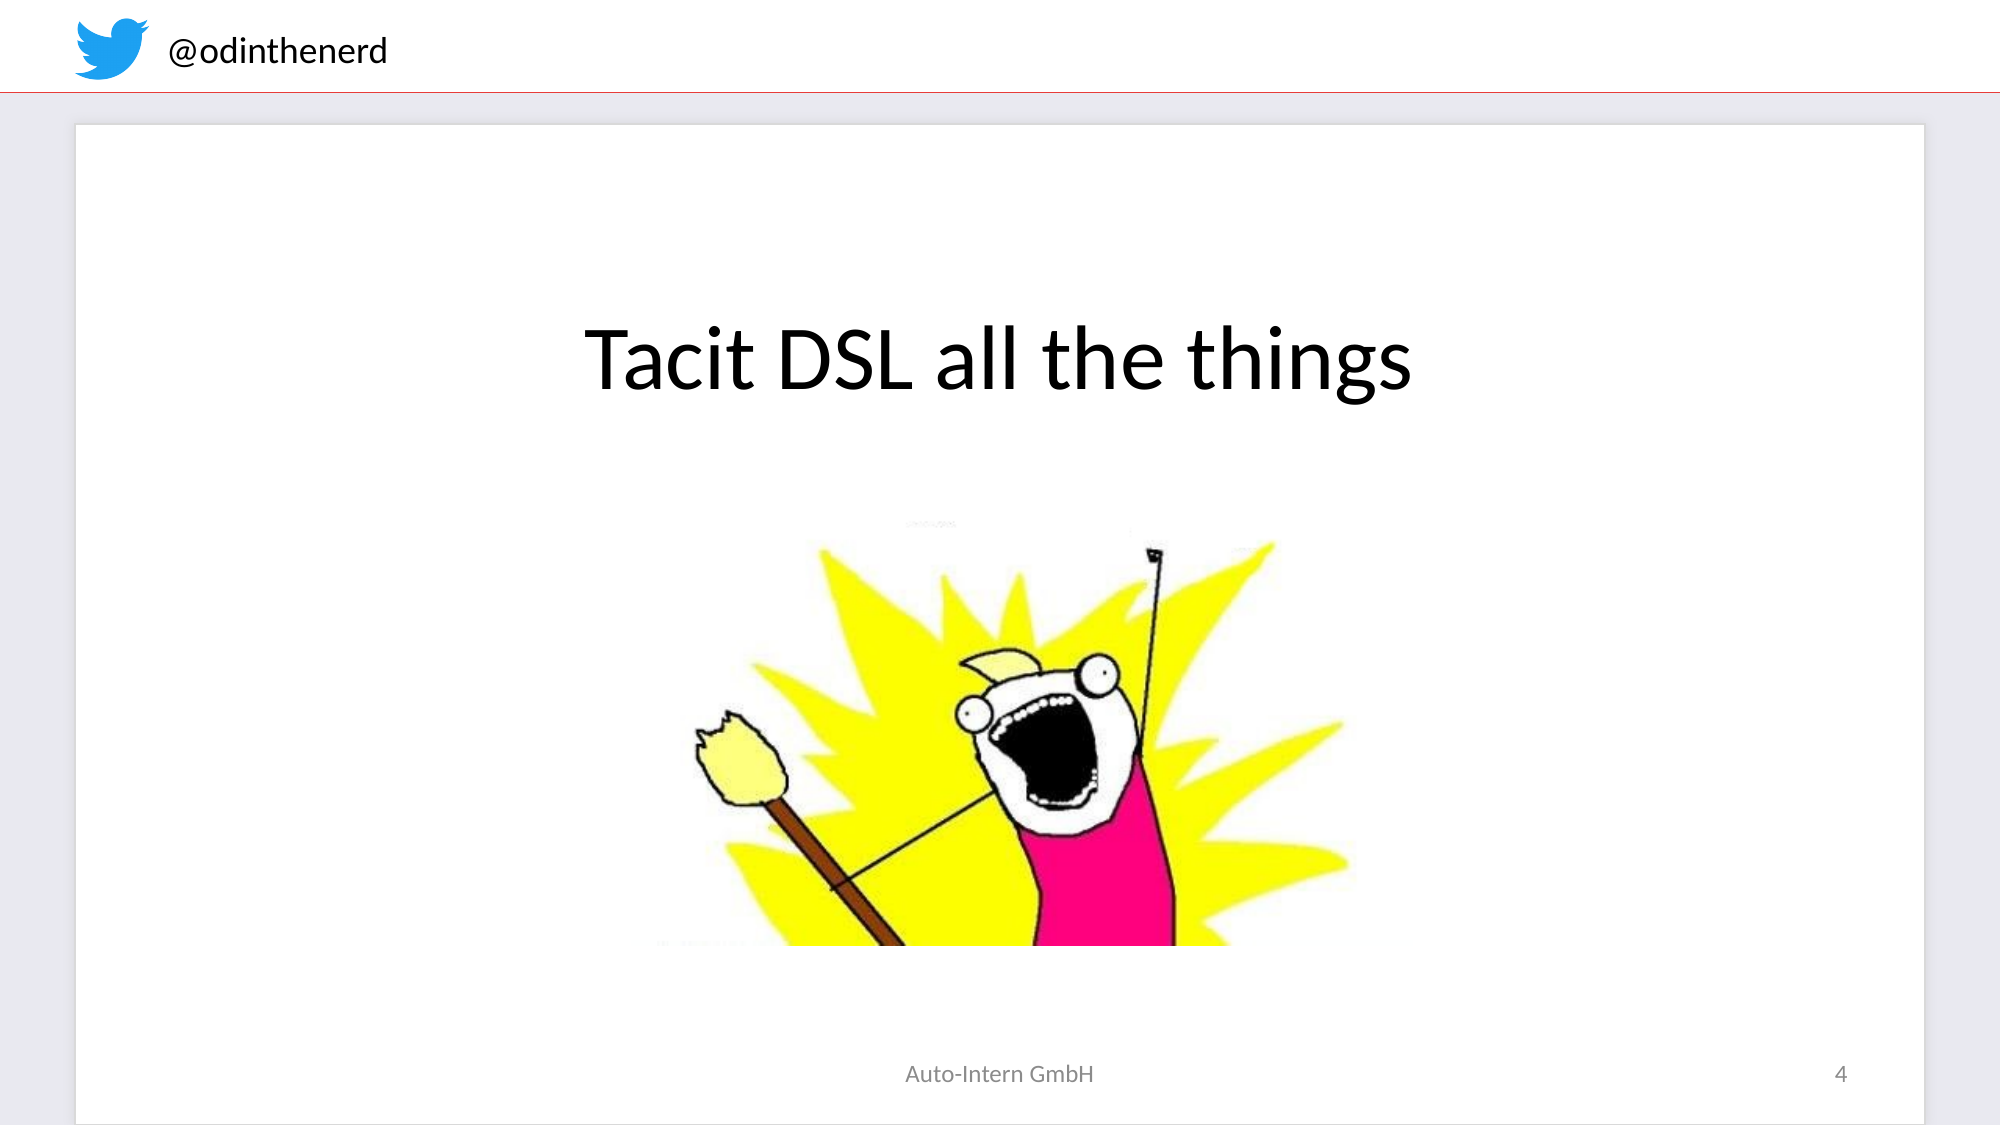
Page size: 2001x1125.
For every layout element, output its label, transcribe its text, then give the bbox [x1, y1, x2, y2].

footer Auto-Intern GmbH [662, 1042, 1338, 1103]
slide_number 4 [1412, 1042, 1863, 1103]
picture [74, 18, 150, 80]
picture [631, 390, 1413, 946]
text_box Tacit DSL all the things [569, 290, 1431, 415]
